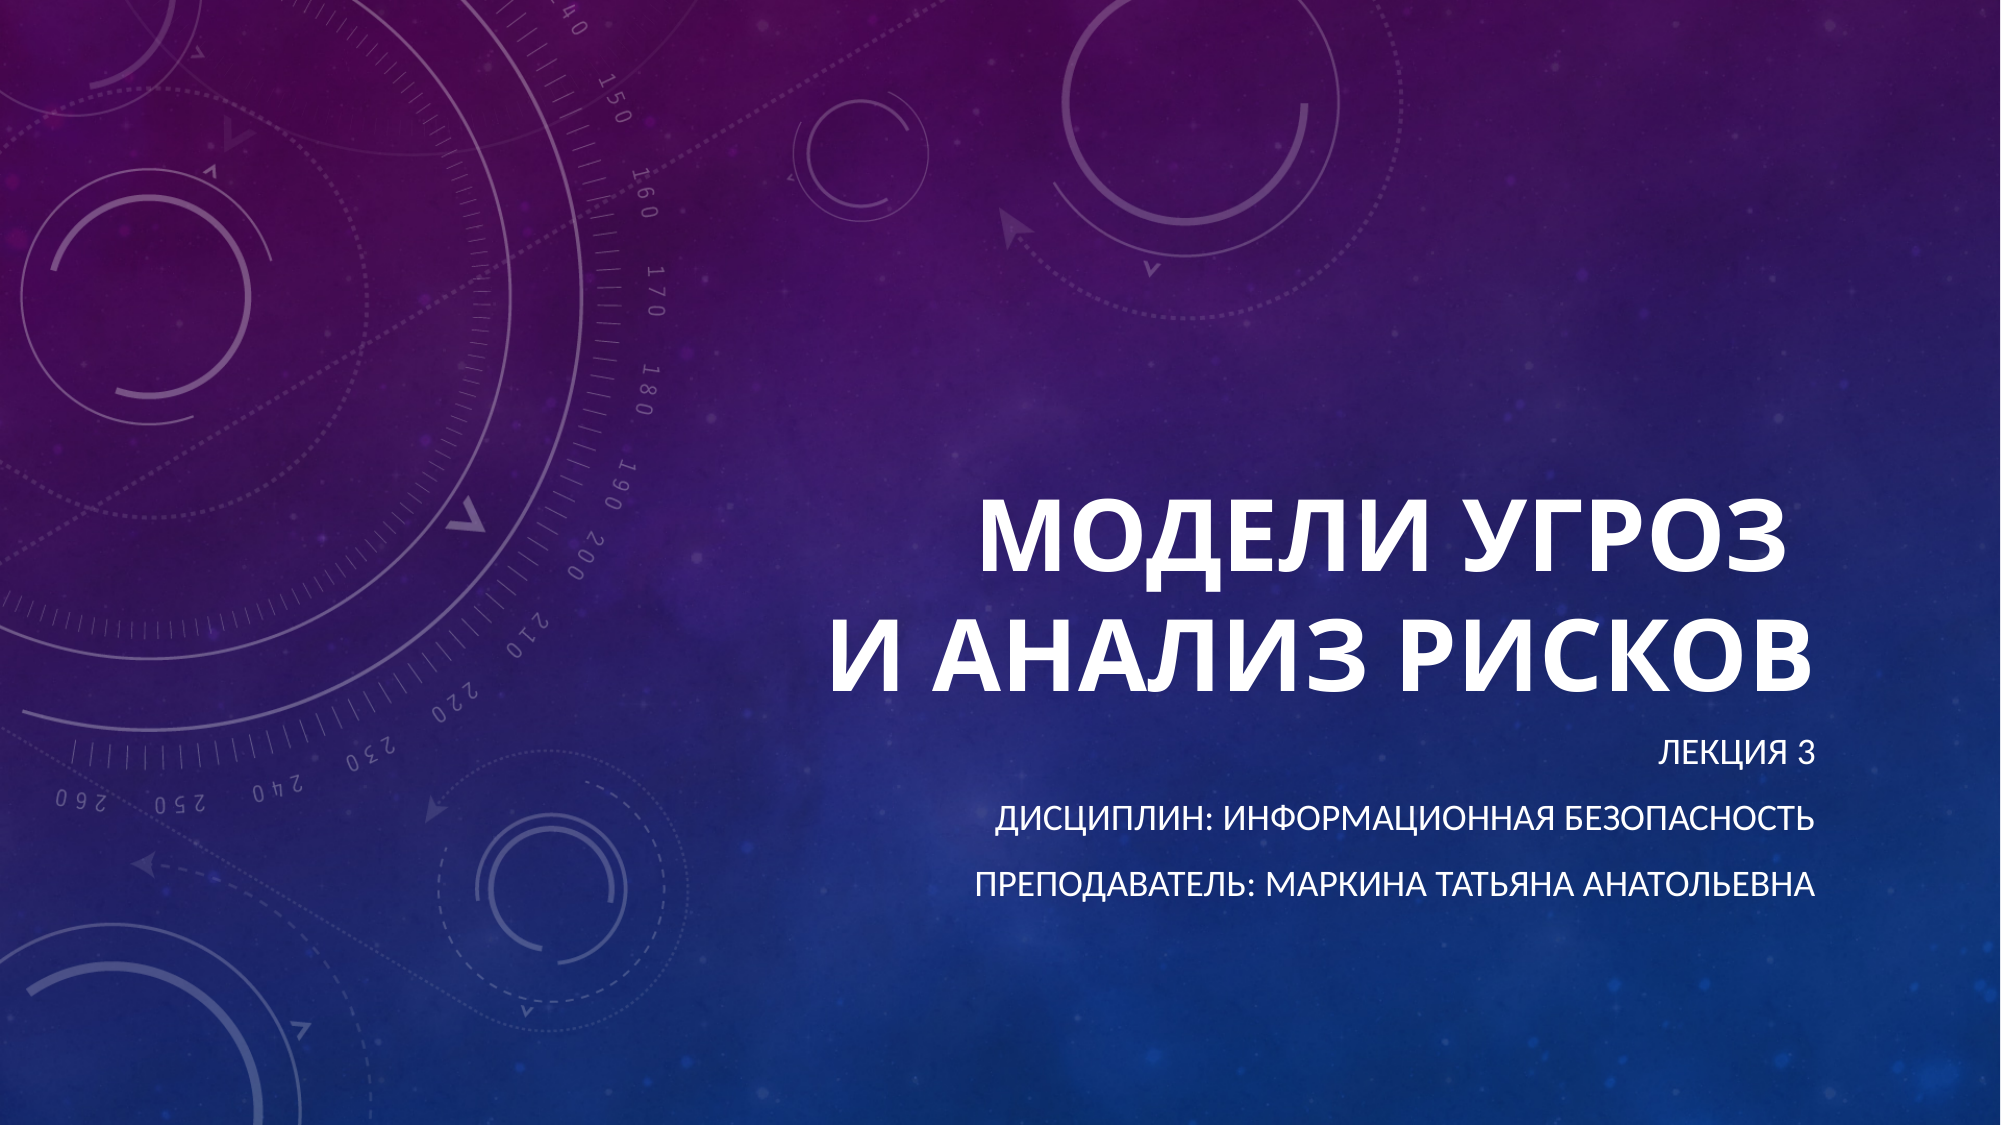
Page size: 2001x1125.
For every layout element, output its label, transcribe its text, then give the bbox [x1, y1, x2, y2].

picture [0, 0, 2001, 1125]
title Модели угроз и анализ рисков [650, 322, 1831, 719]
subtitle Лекция 3 Дисциплин: Информационная безопасность Преподаватель: Маркина Татьяна Анатольевна [650, 719, 1831, 950]
